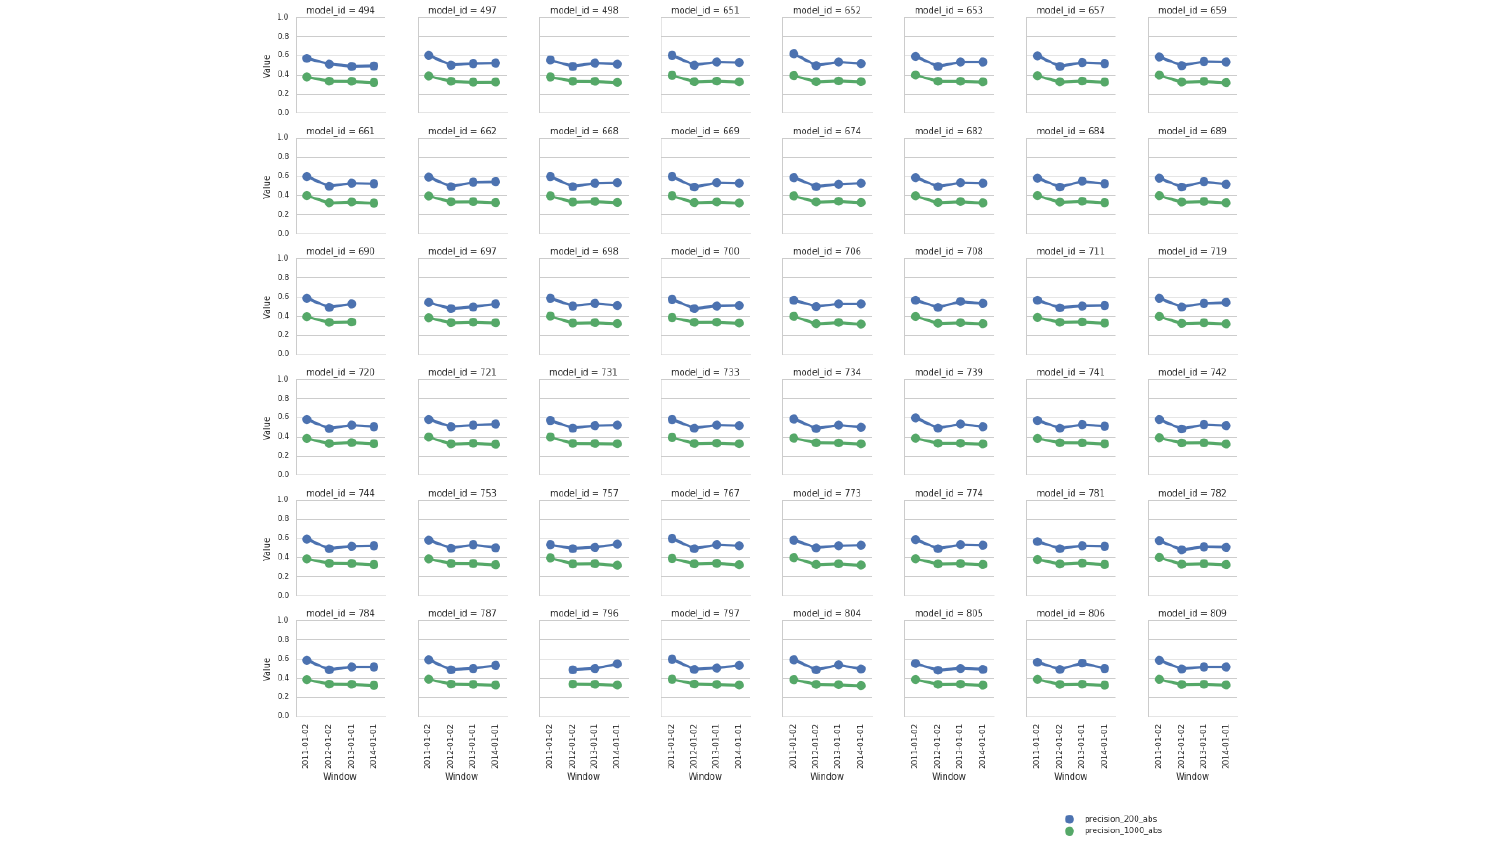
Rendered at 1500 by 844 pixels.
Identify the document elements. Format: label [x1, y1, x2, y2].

picture [257, 0, 1243, 844]
